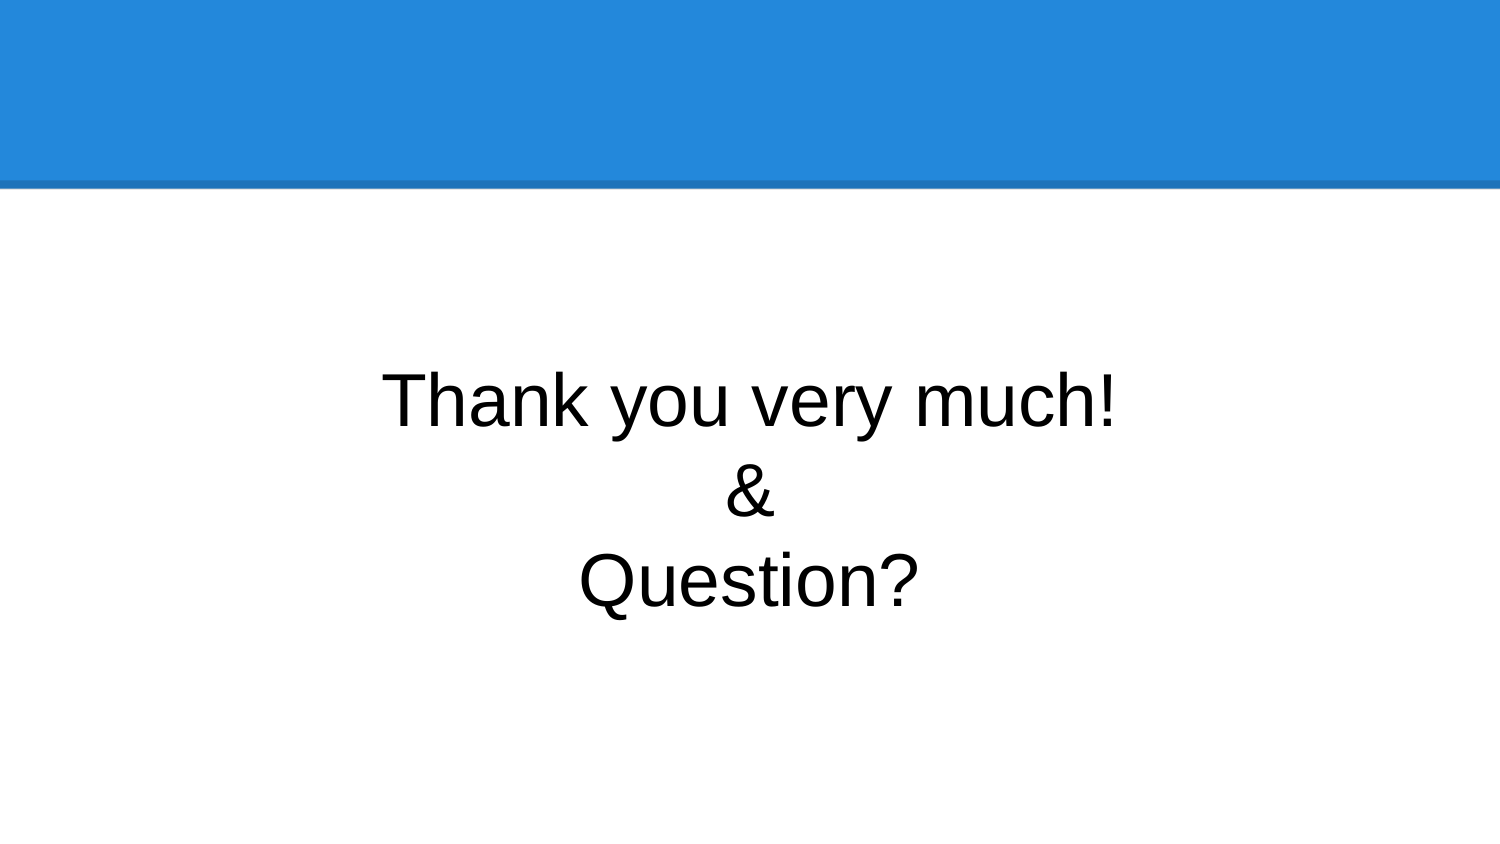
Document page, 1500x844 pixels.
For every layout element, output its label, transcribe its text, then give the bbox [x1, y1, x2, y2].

list Thank you very much! & Question? [75, 336, 1425, 844]
